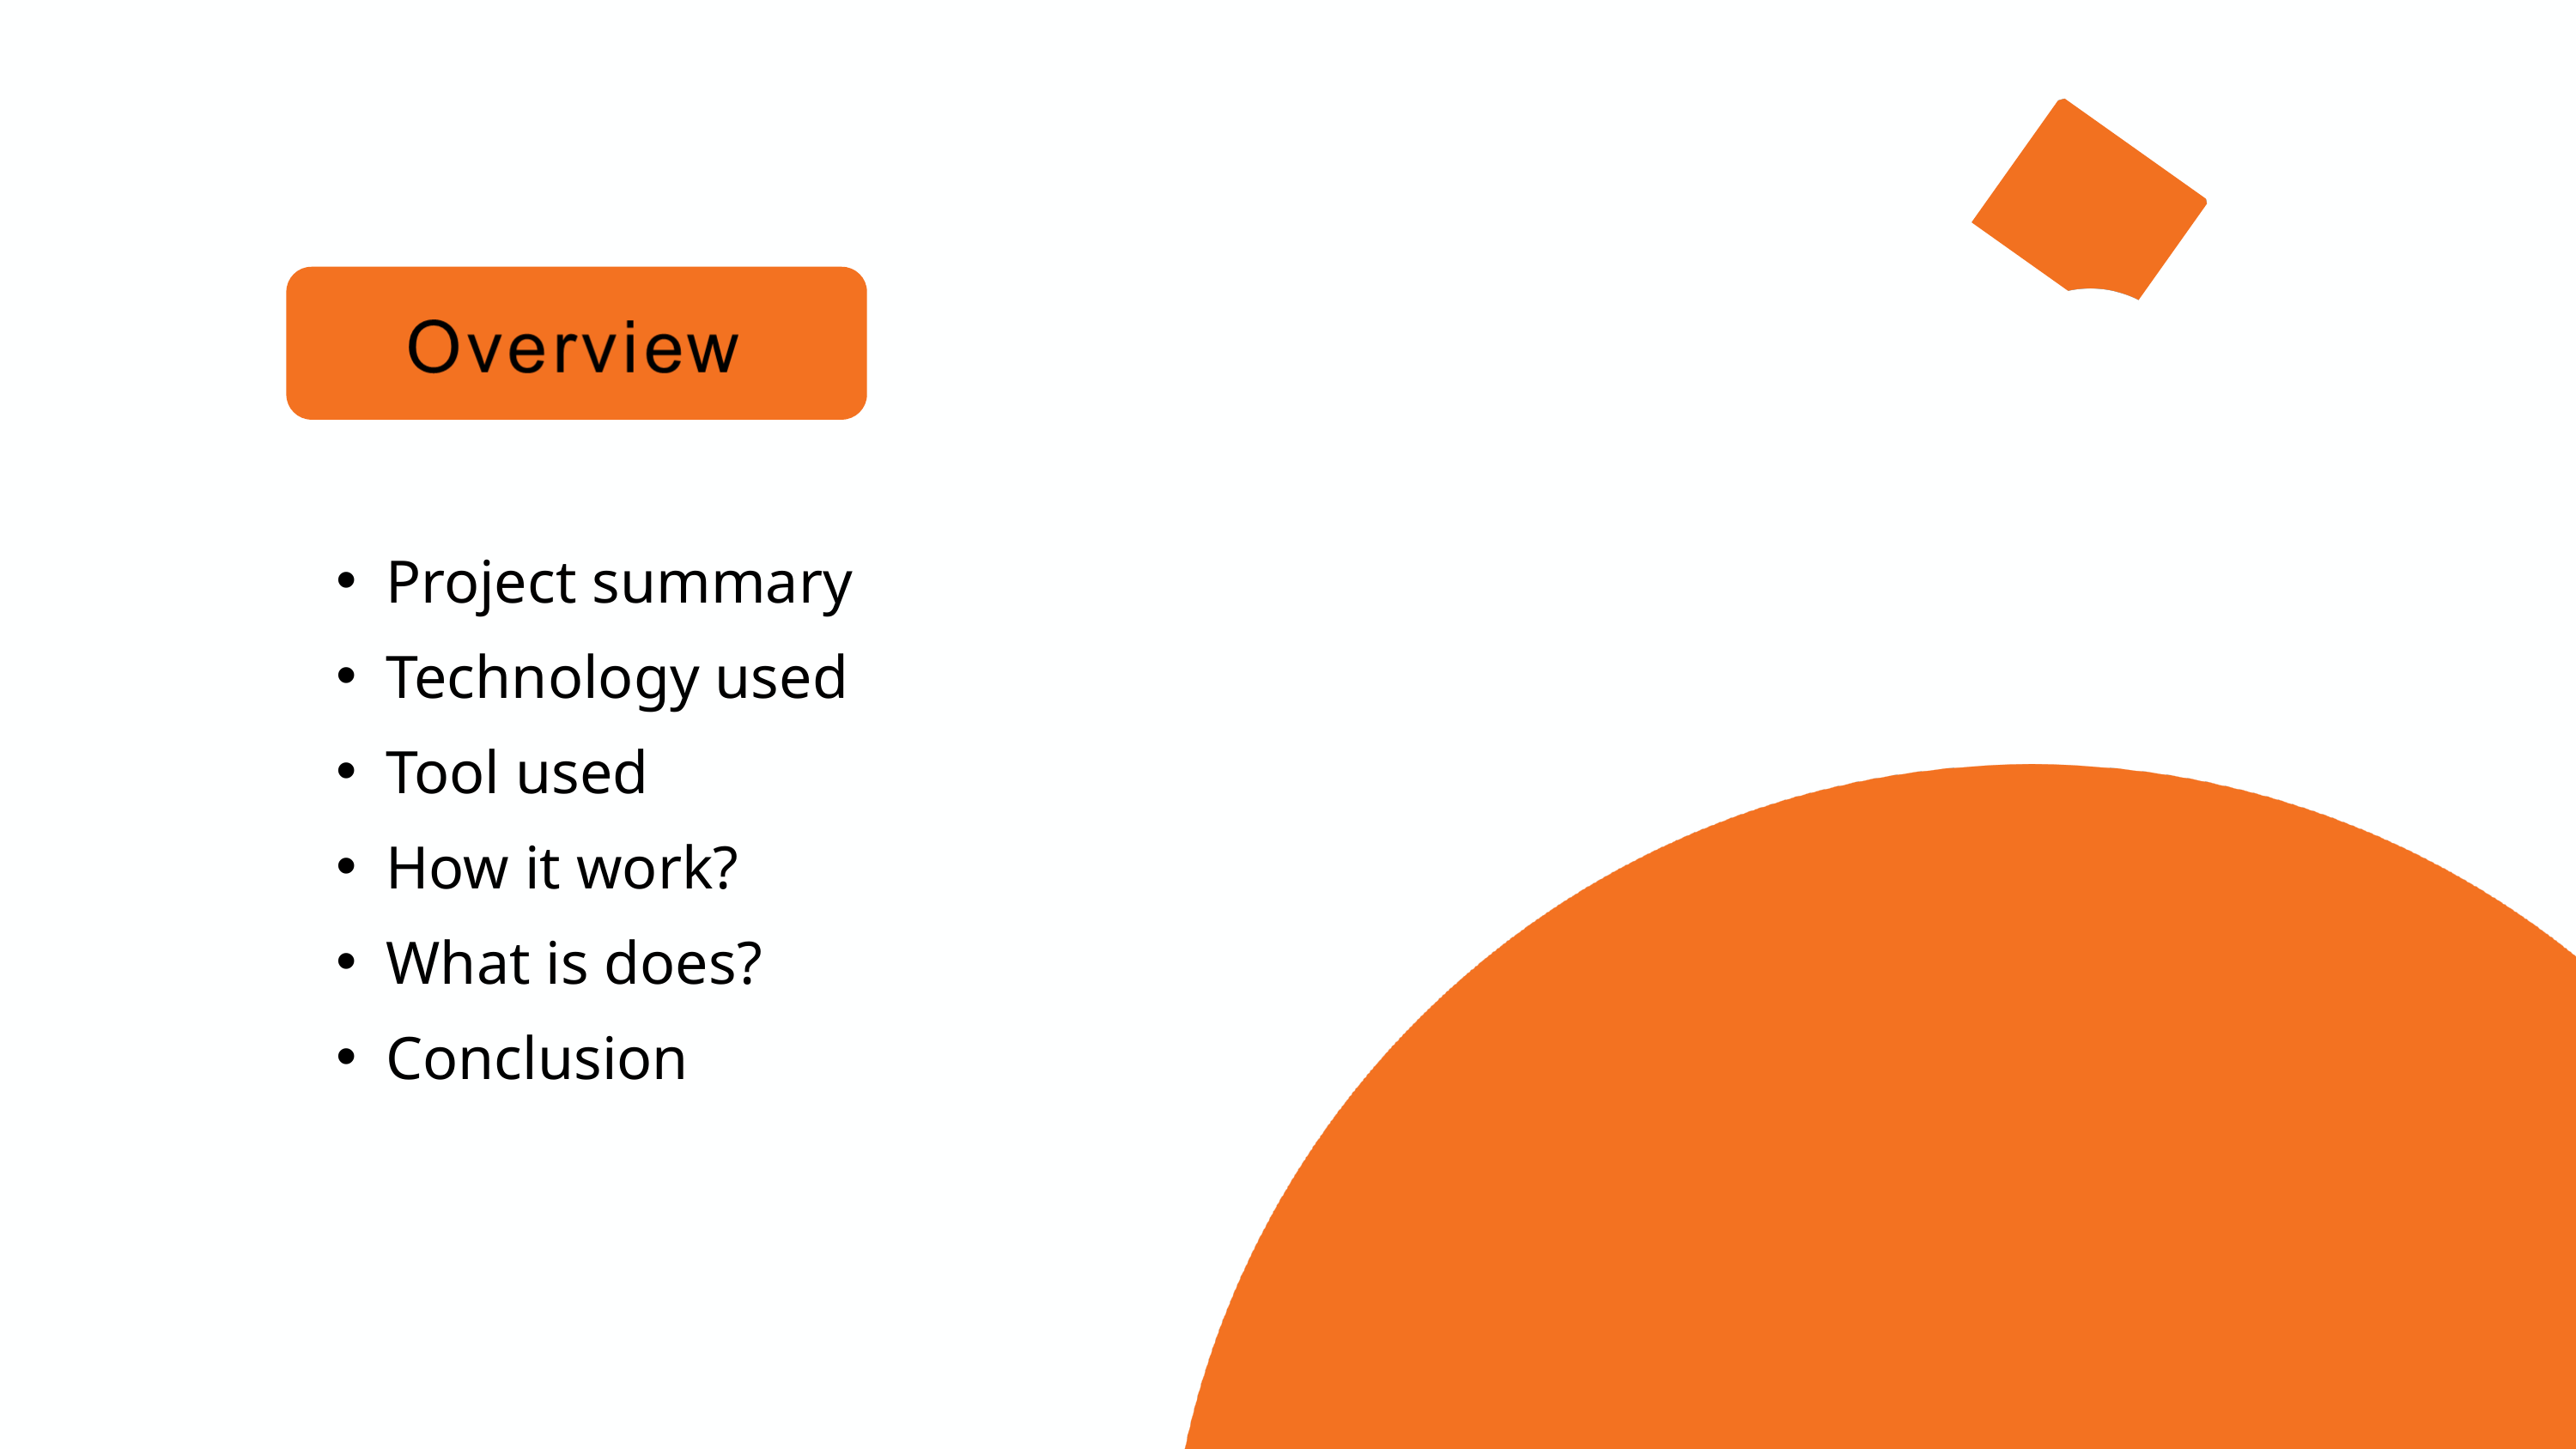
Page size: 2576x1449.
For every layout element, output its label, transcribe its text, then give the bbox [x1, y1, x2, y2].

picture [361, 279, 787, 433]
text_box Project summary Technology used Tool used How it work? What is does? Conclusion [286, 518, 1211, 1092]
text_box [1971, 95, 2209, 328]
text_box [286, 266, 867, 421]
text_box [1165, 764, 2576, 1449]
